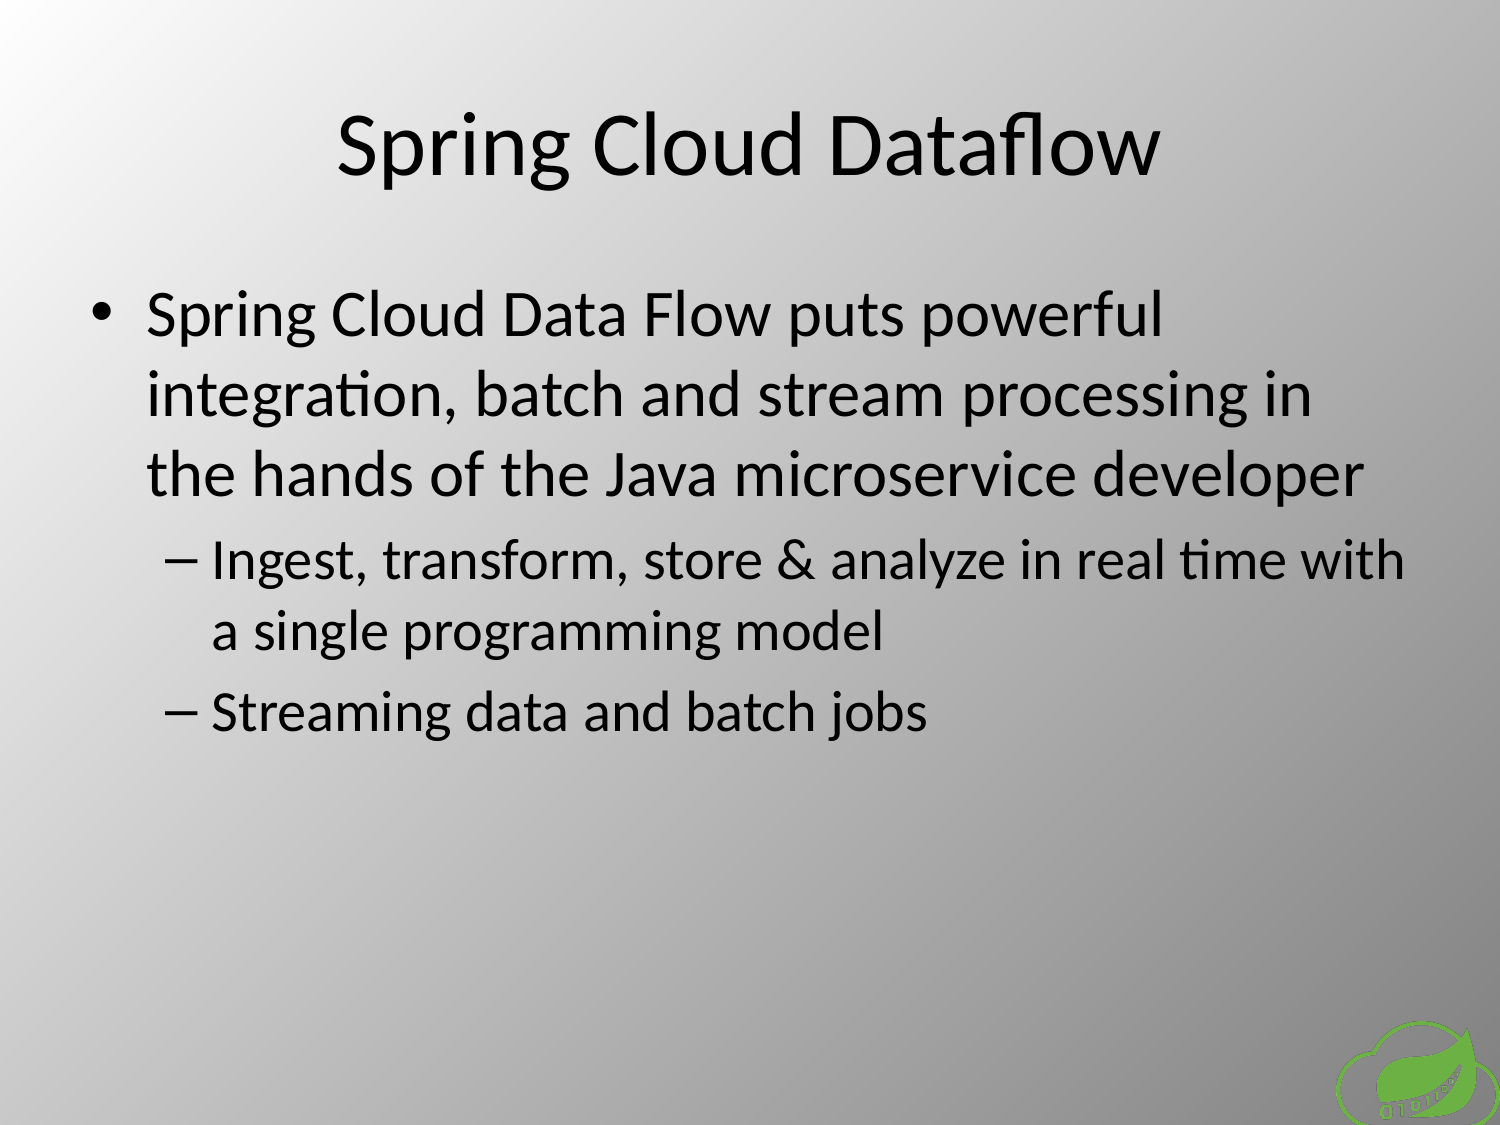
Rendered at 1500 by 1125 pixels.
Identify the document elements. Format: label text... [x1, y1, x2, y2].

list Spring Cloud Data Flow puts powerful integration, batch and stream processing in the hands of the Java microservice developer Ingest, transform, store & analyze in real time with a single programming model Streaming data and batch jobs [75, 262, 1425, 1005]
title Spring Cloud Dataflow [75, 45, 1425, 233]
picture [1336, 992, 1500, 1125]
